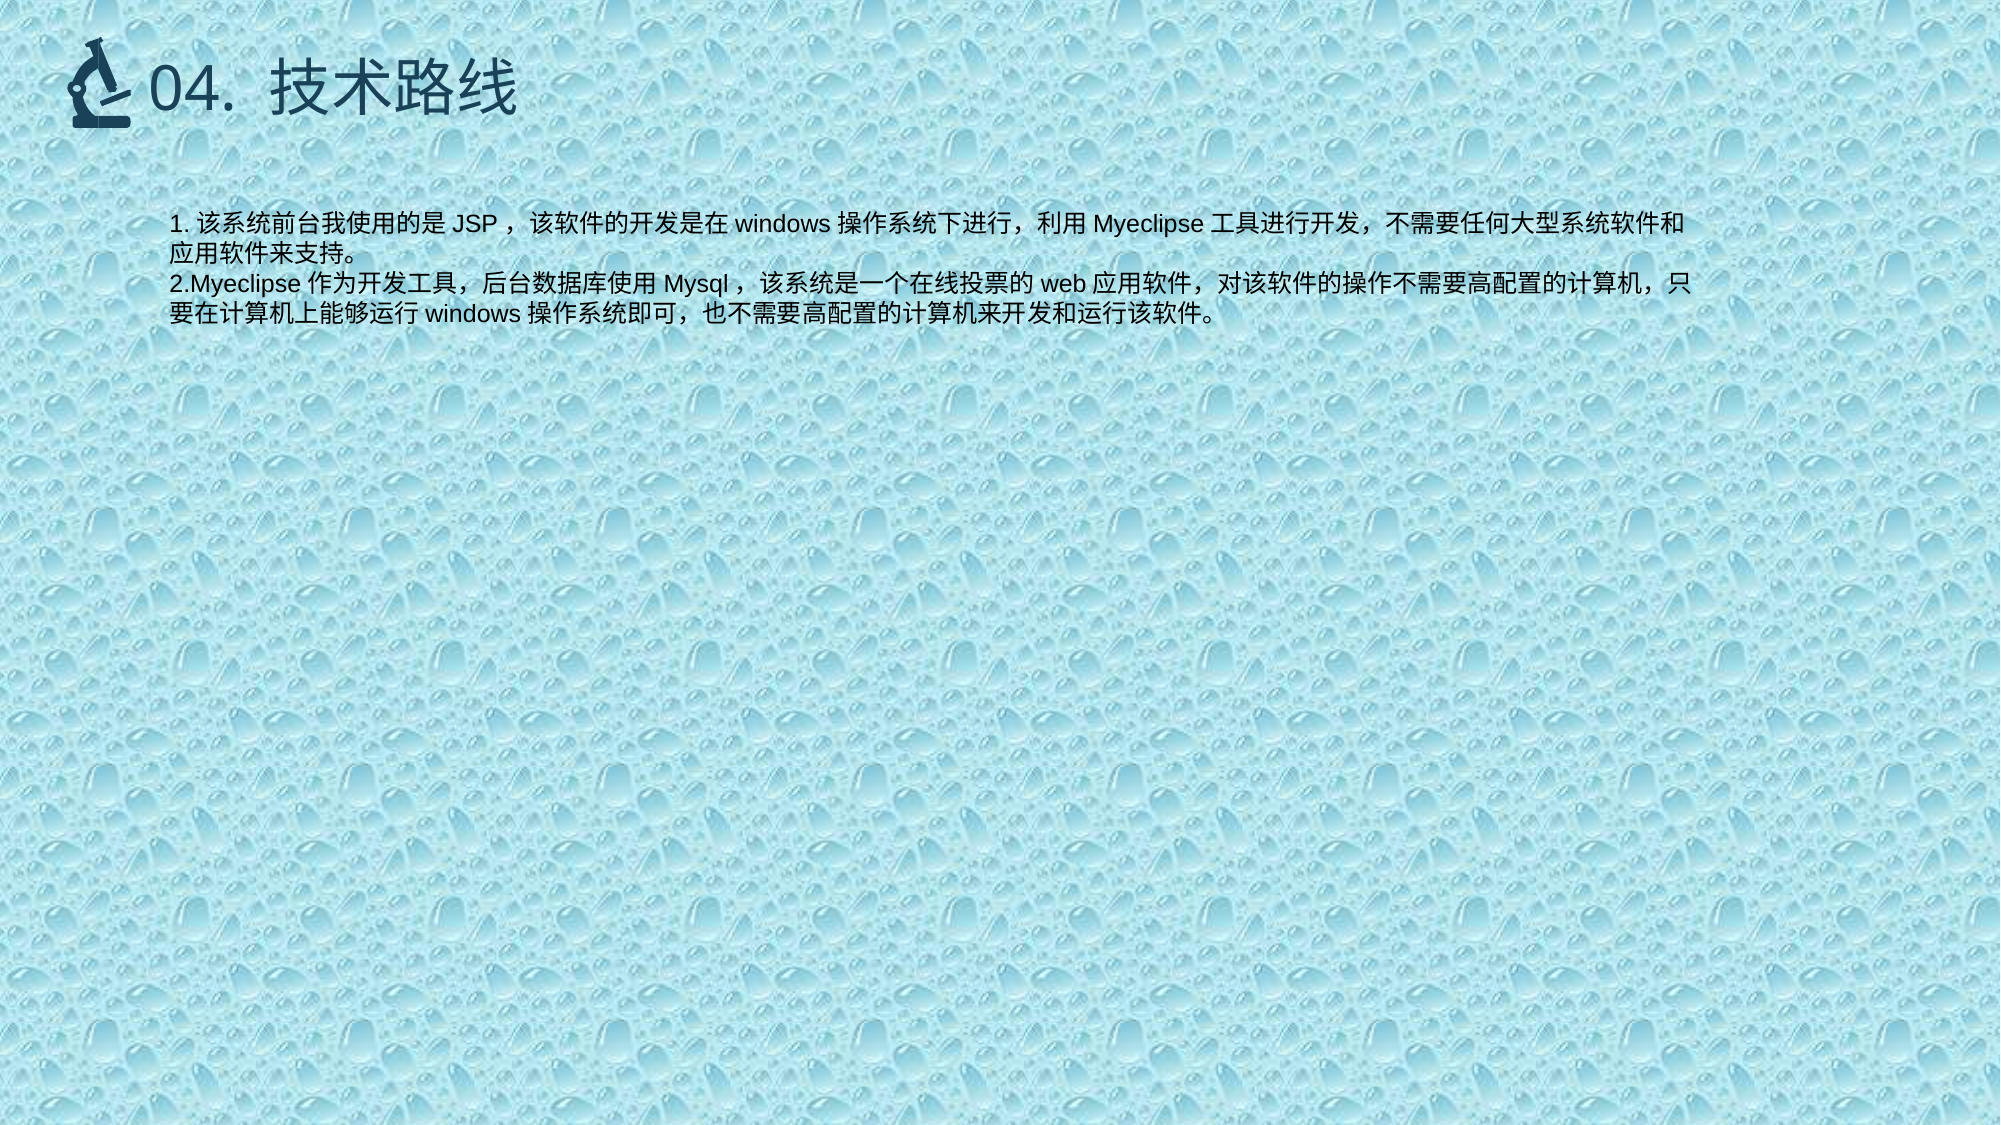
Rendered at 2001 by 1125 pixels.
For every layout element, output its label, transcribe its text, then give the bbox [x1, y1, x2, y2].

picture [0, 0, 2001, 1125]
text_box 1.该系统前台我使用的是JSP，该软件的开发是在windows操作系统下进行，利用Myeclipse工具进行开发，不需要任何大型系统软件和应用软件来支持。 2.Myeclipse作为开发工具，后台数据库使用Mysql，该系统是一个在线投票的web应用软件，对该软件的操作不需要高配置的计算机，只要在计算机上能够运行windows操作系统即可，也不需要高配置的计算机来开发和运行该软件。 [154, 200, 1721, 365]
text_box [67, 37, 133, 128]
text_box 04. 技术路线 [134, 40, 1035, 130]
